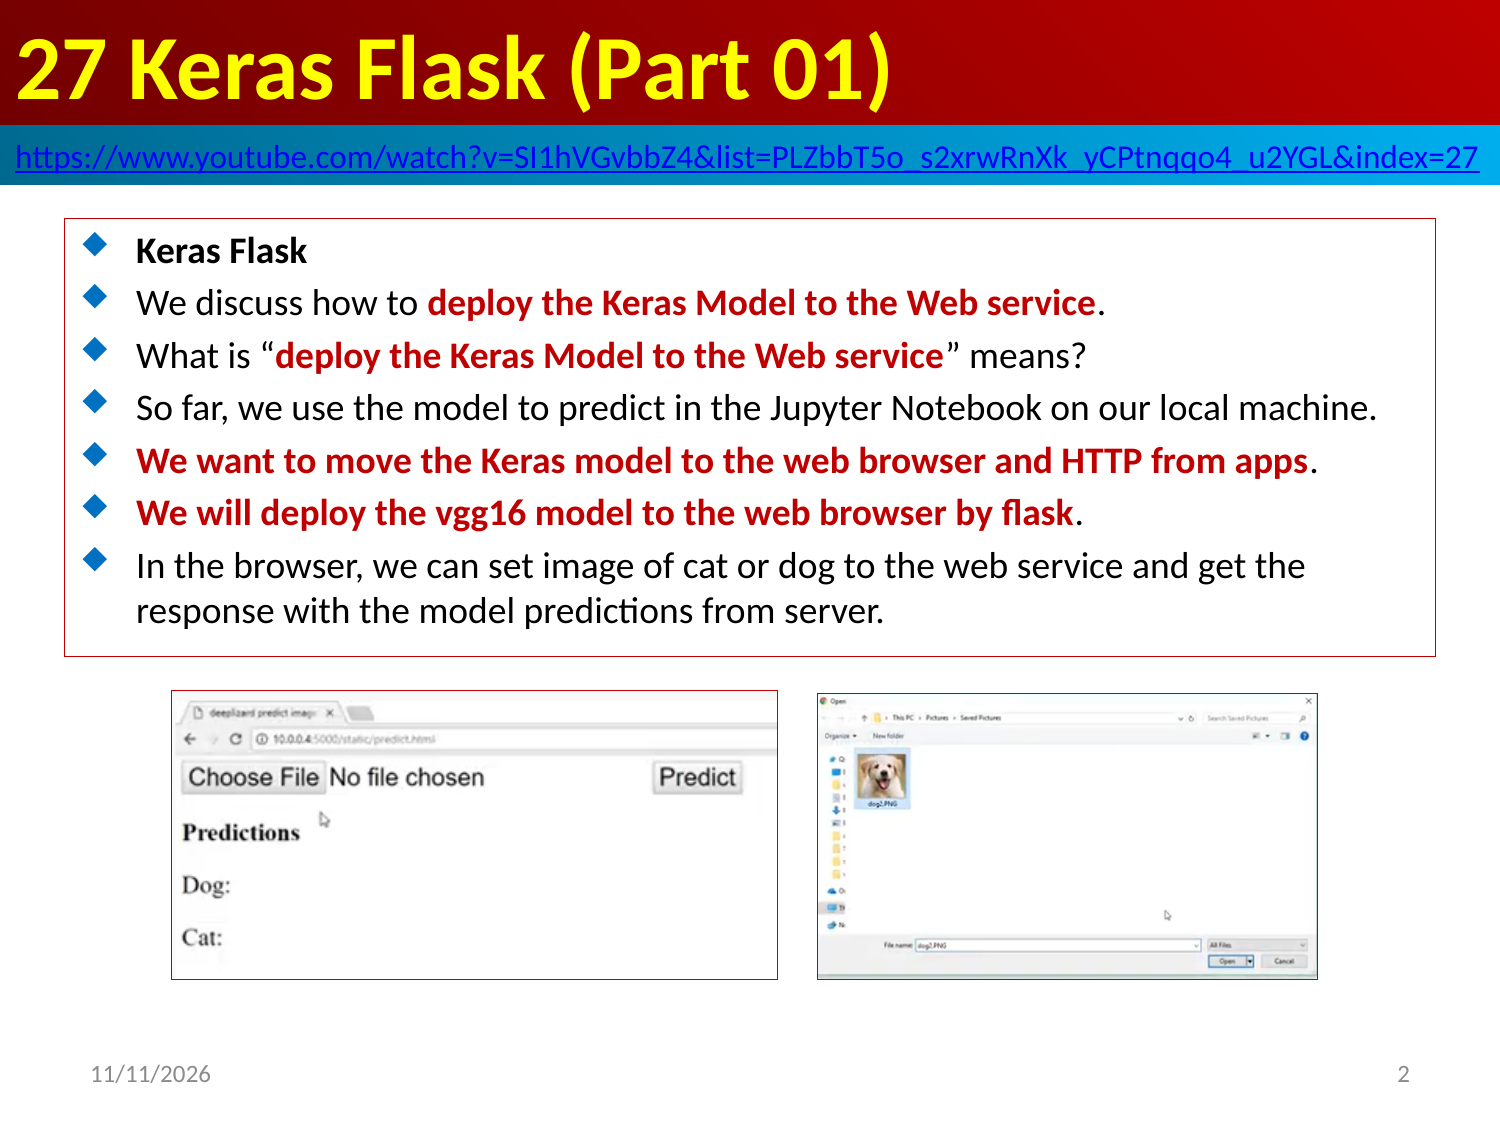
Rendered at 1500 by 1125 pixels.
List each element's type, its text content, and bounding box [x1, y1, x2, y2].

picture [170, 690, 778, 980]
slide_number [75, 1042, 425, 1103]
picture [817, 693, 1318, 980]
title 27 Keras Flask (Part 01) [0, 0, 1500, 125]
subtitle Keras Flask We discuss how to deploy the Keras Model to the Web service. What is “deploy the Keras Model to the Web service” means? So far, we use the model to predict in the Jupyter Notebook on our local machine. We want to move the Keras model to the web browser and HTTP from apps. We will deploy the vgg16 model to the web browser by flask. In the browser, we can set image of cat or dog to the web service and get the response with the model predictions from server. [64, 218, 1436, 657]
text_box https://www.youtube.com/watch?v=SI1hVGvbbZ4&list=PLZbbT5o_s2xrwRnXk_yCPtnqqo4_u2YGL&index=27 [0, 125, 1500, 185]
slide_number 2 [1074, 1042, 1425, 1103]
